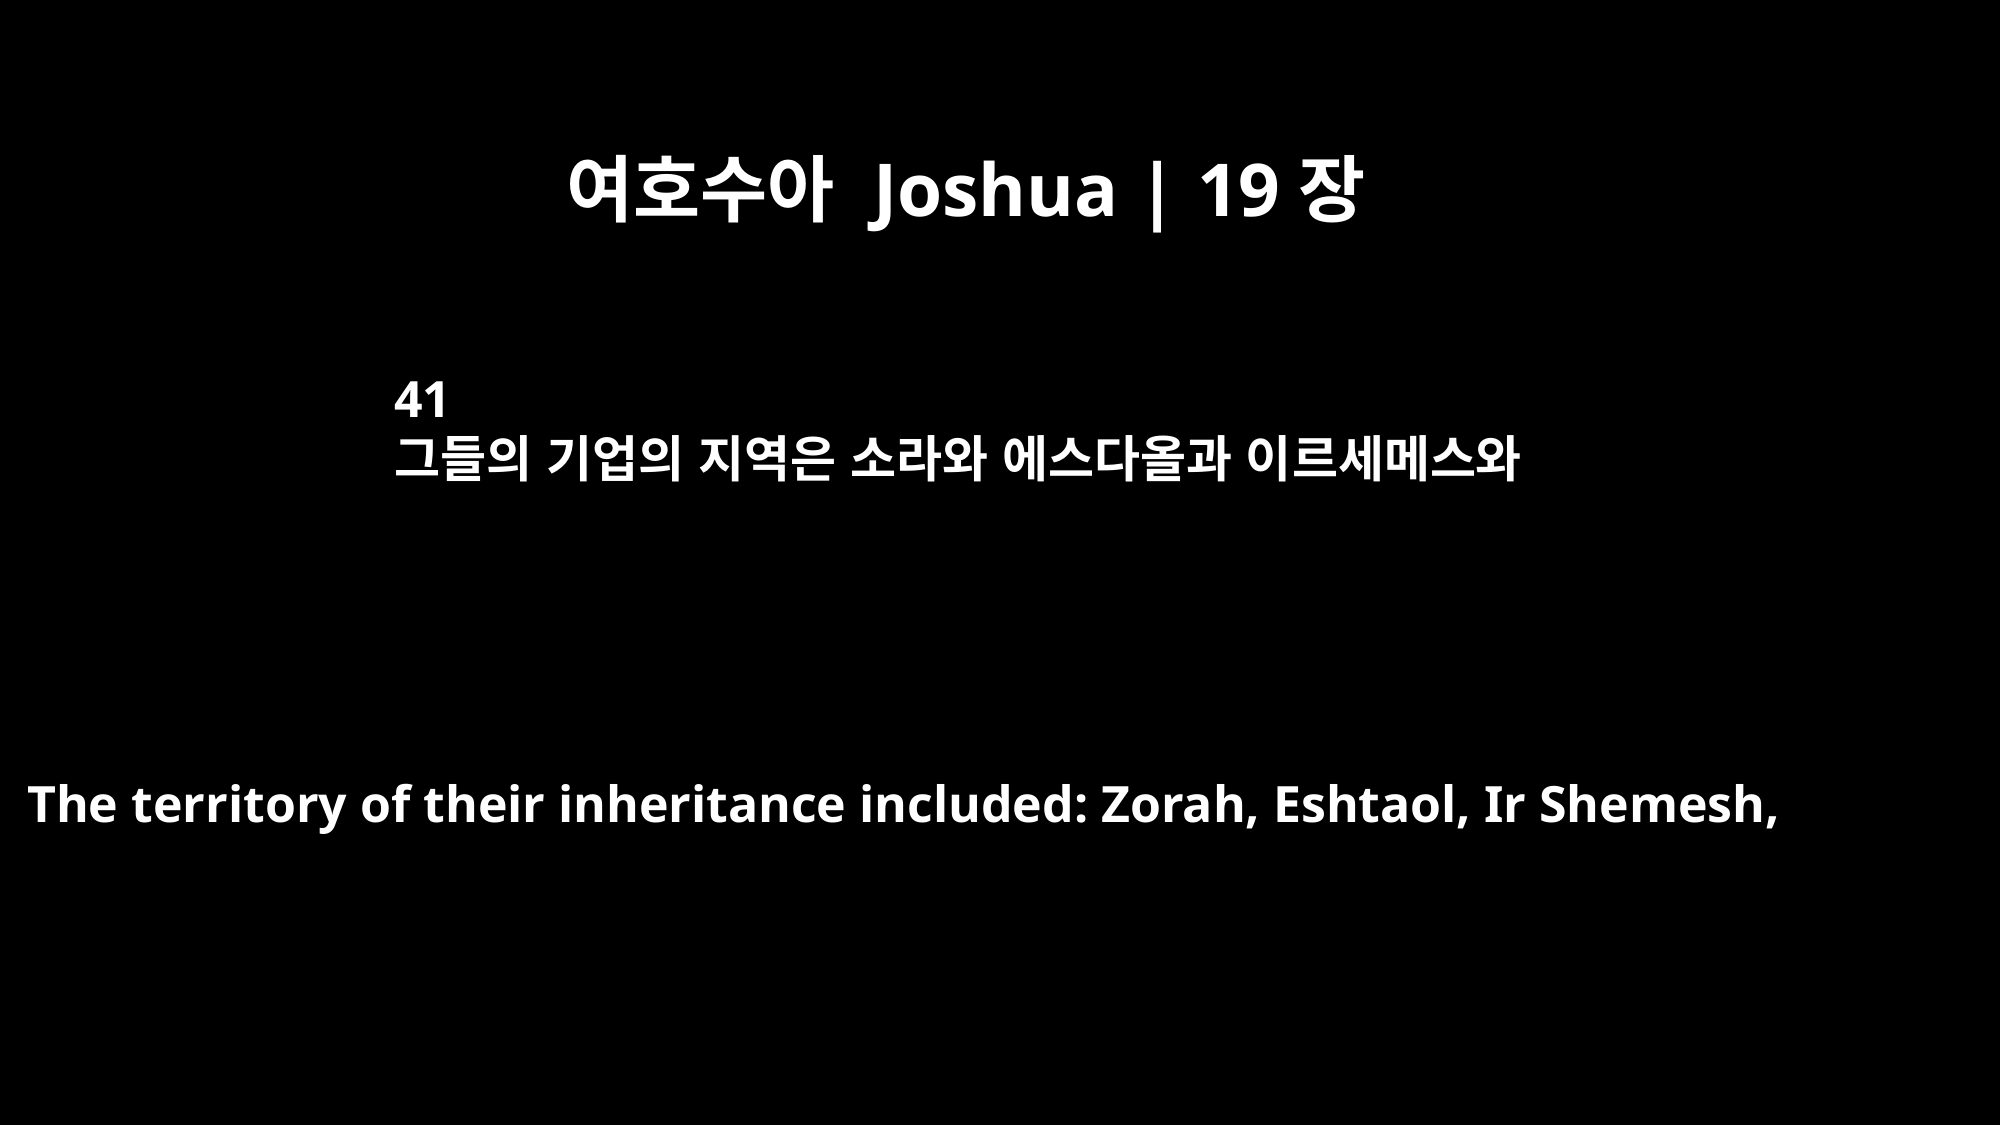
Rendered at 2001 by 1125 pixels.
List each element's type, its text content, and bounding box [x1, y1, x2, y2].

text_box The territory of their inheritance included: Zorah, Eshtaol, Ir Shemesh, [12, 764, 1795, 840]
text_box 41 그들의 기업의 지역은 소라와 에스다올과 이르세메스와 [379, 359, 1538, 495]
text_box 여호수아 Joshua | 19장 [551, 136, 1381, 239]
